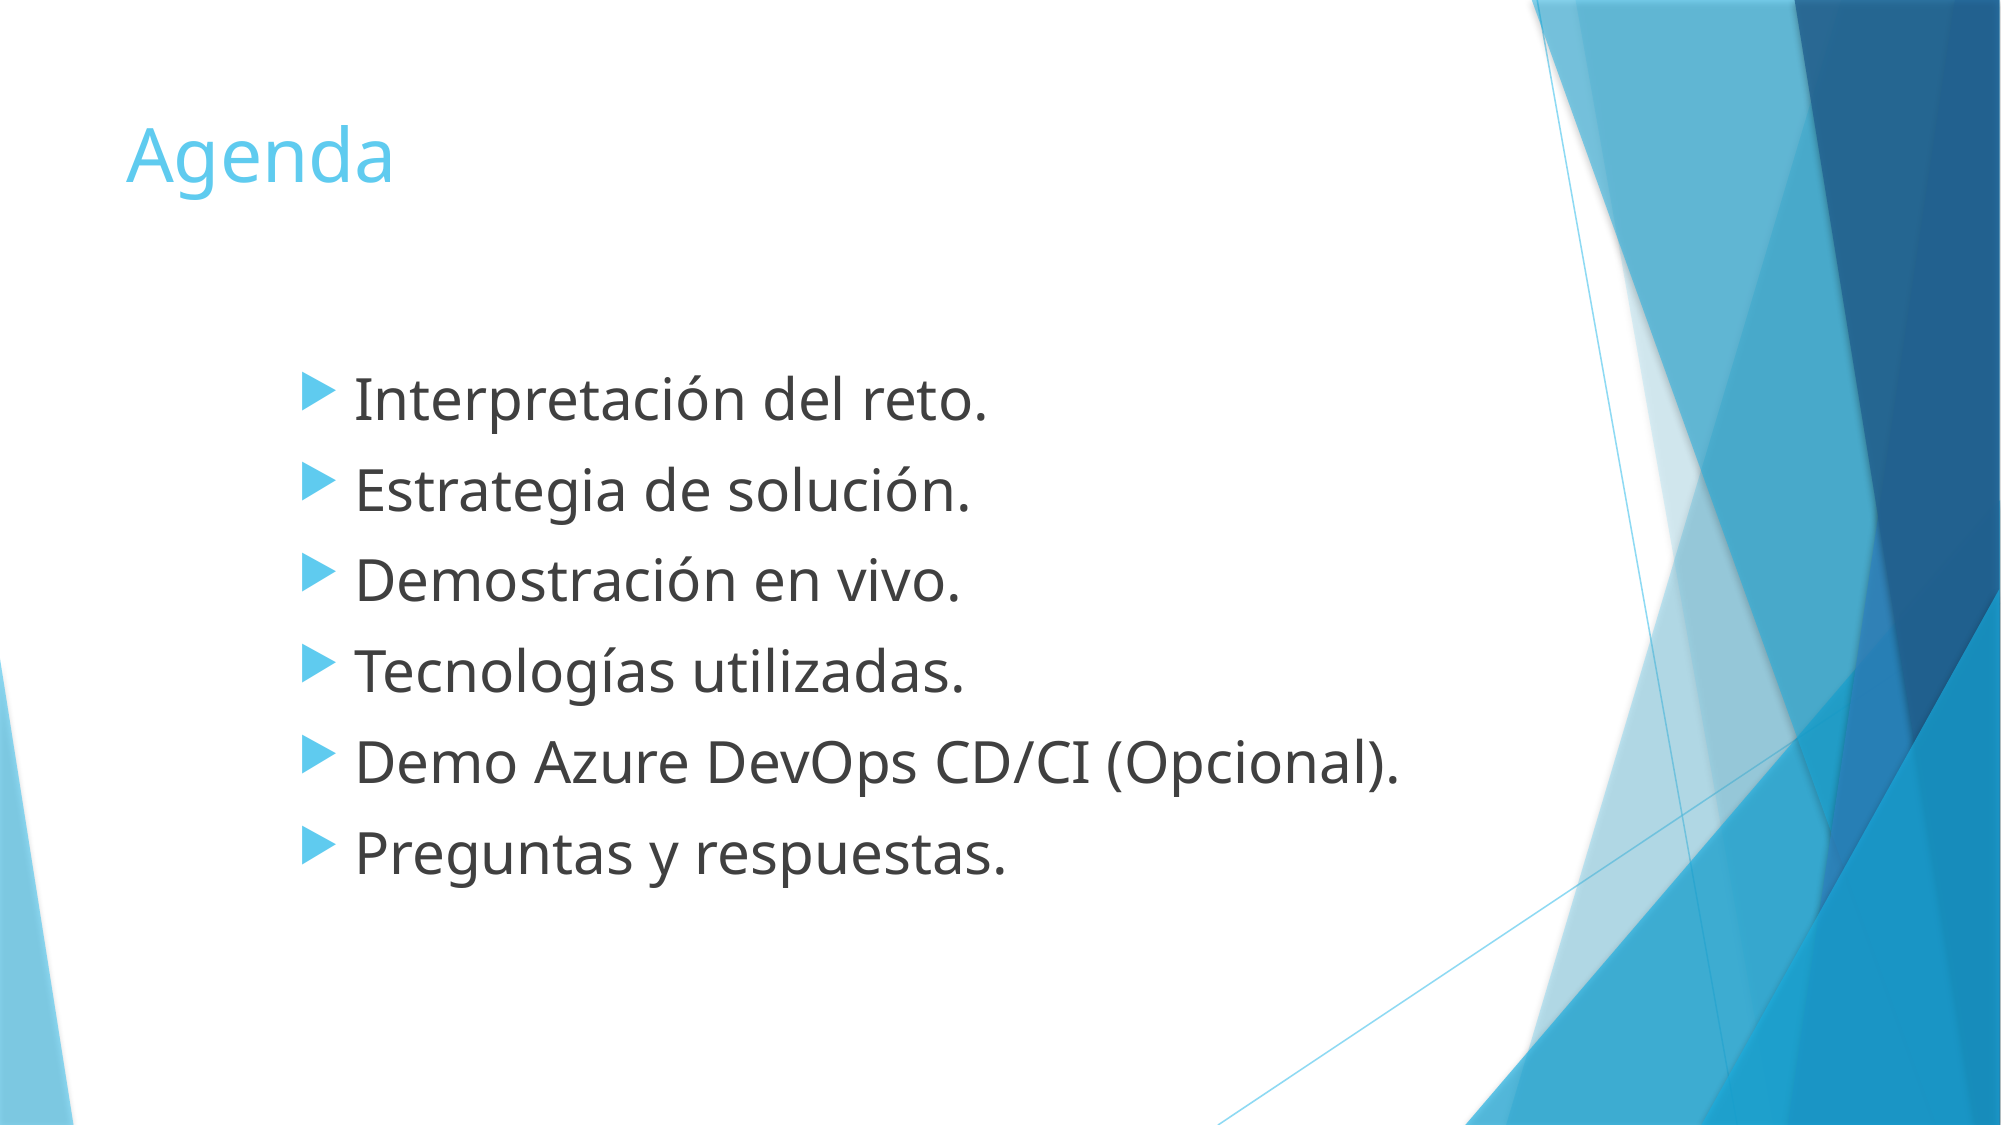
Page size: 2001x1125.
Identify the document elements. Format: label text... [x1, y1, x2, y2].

list Interpretación del reto. Estrategia de solución. Demostración en vivo. Tecnologías utilizadas. Demo Azure DevOps CD/CI (Opcional). Preguntas y respuestas. [282, 354, 1522, 992]
title Agenda [111, 99, 1522, 317]
